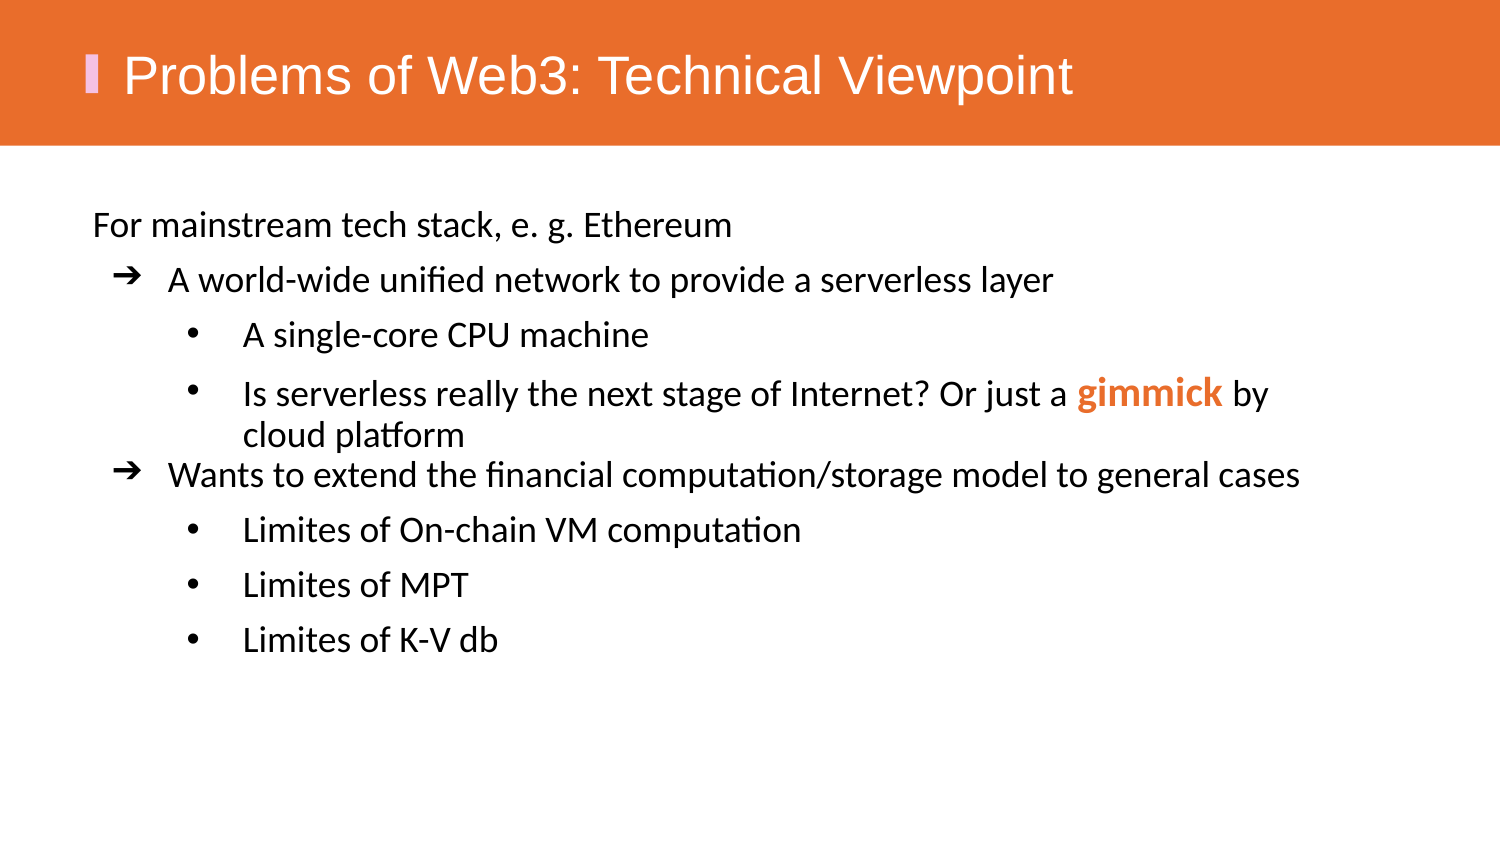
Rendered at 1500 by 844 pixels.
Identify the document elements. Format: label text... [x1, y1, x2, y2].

text_box For mainstream tech stack, e. g. Ethereum A world-wide unified network to provide a serverless layer A single-core CPU machine Is serverless really the next stage of Internet? Or just a gimmick by cloud platform Wants to extend the financial computation/storage model to general cases Limites of On-chain VM computation Limites of MPT Limites of K-V db [85, 197, 1332, 669]
text_box [0, 0, 1500, 146]
text_box [85, 54, 99, 94]
text_box Problems of Web3: Technical Viewpoint [115, 32, 1183, 113]
